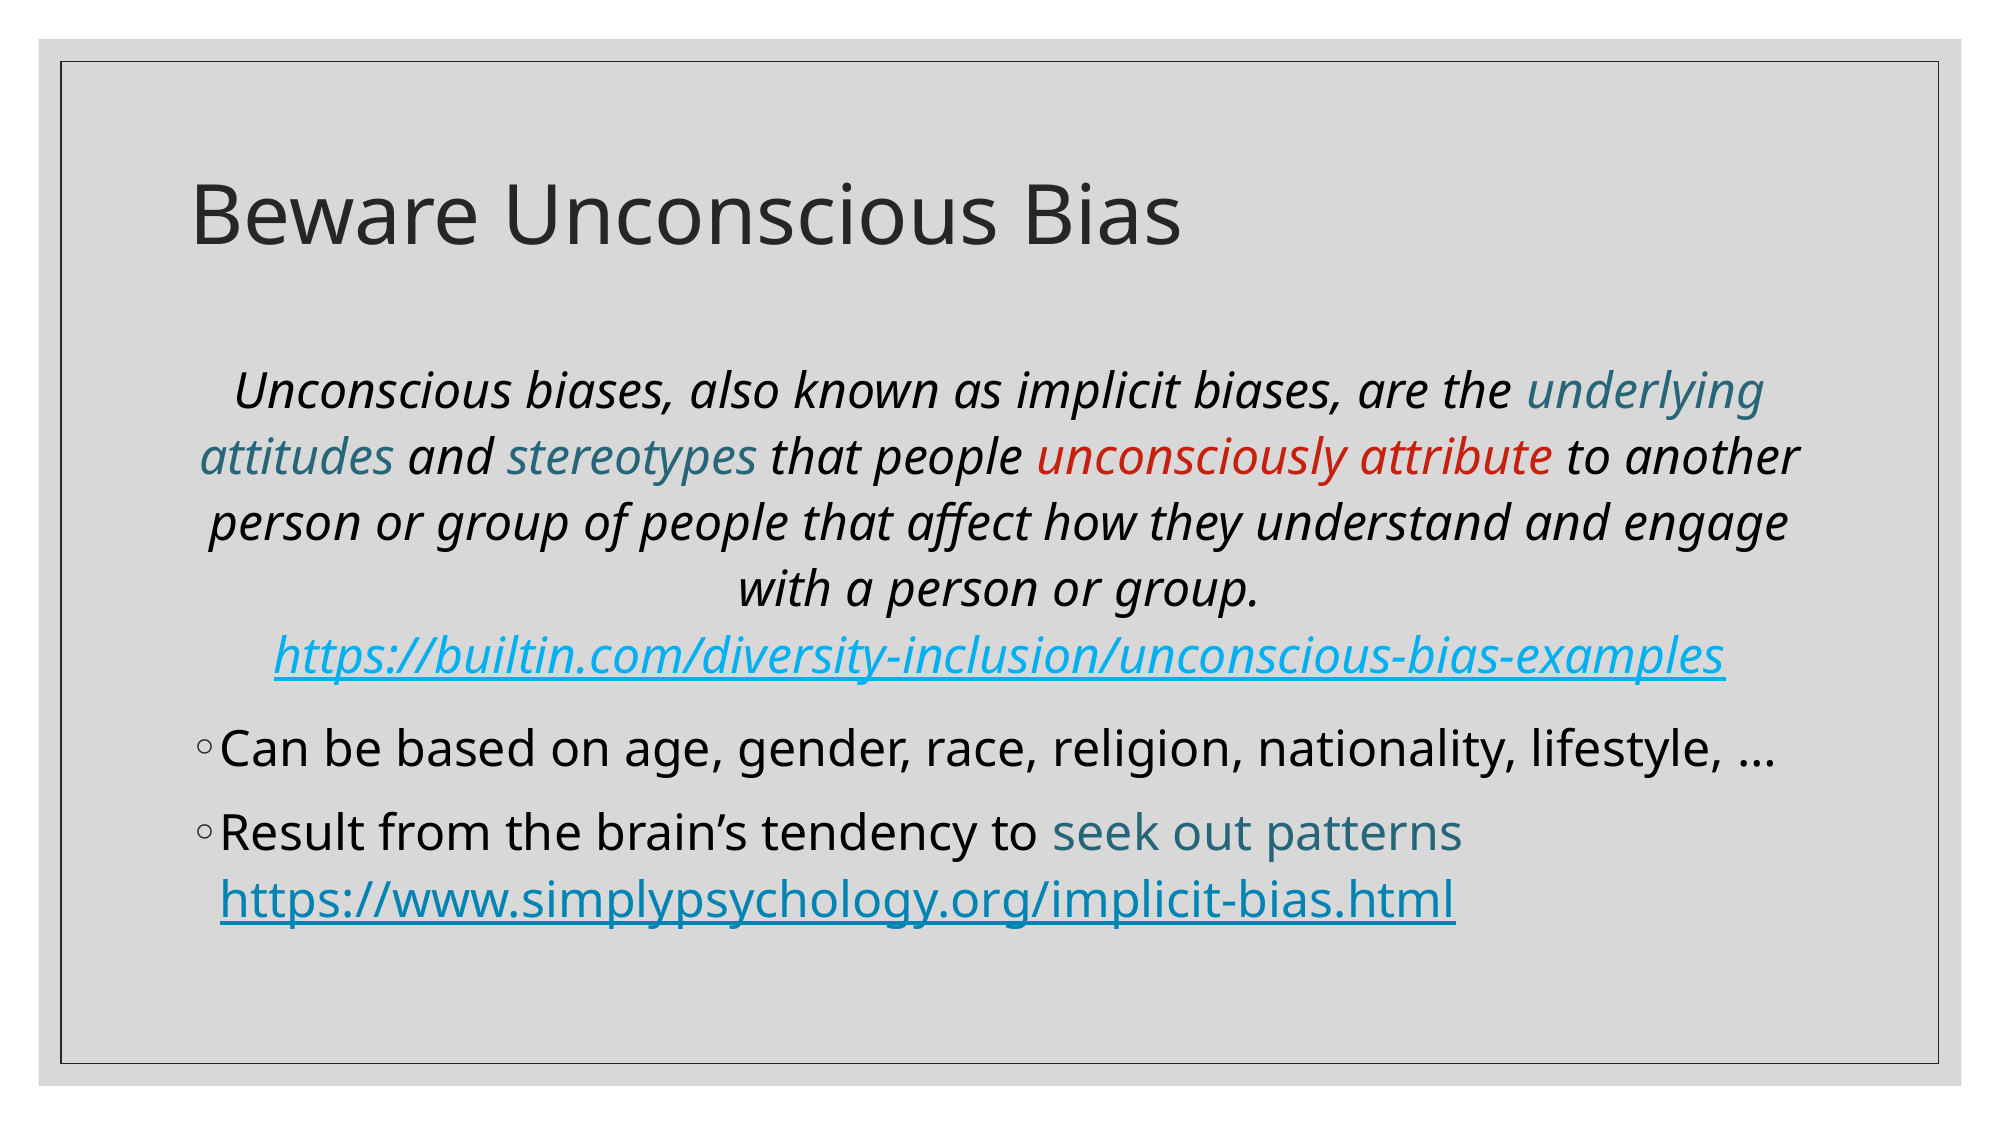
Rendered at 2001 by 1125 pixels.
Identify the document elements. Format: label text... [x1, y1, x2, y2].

list Unconscious biases, also known as implicit biases, are the underlying attitudes and stereotypes that people unconsciously attribute to another person or group of people that affect how they understand and engage with a person or group. https://builtin.com/diversity-inclusion/unconscious-bias-examples Can be based on age, gender, race, religion, nationality, lifestyle, … Result from the brain’s tendency to seek out patterns https://www.simplypsychology.org/implicit-bias.html [174, 345, 1825, 977]
title Beware Unconscious Bias [174, 105, 1825, 331]
